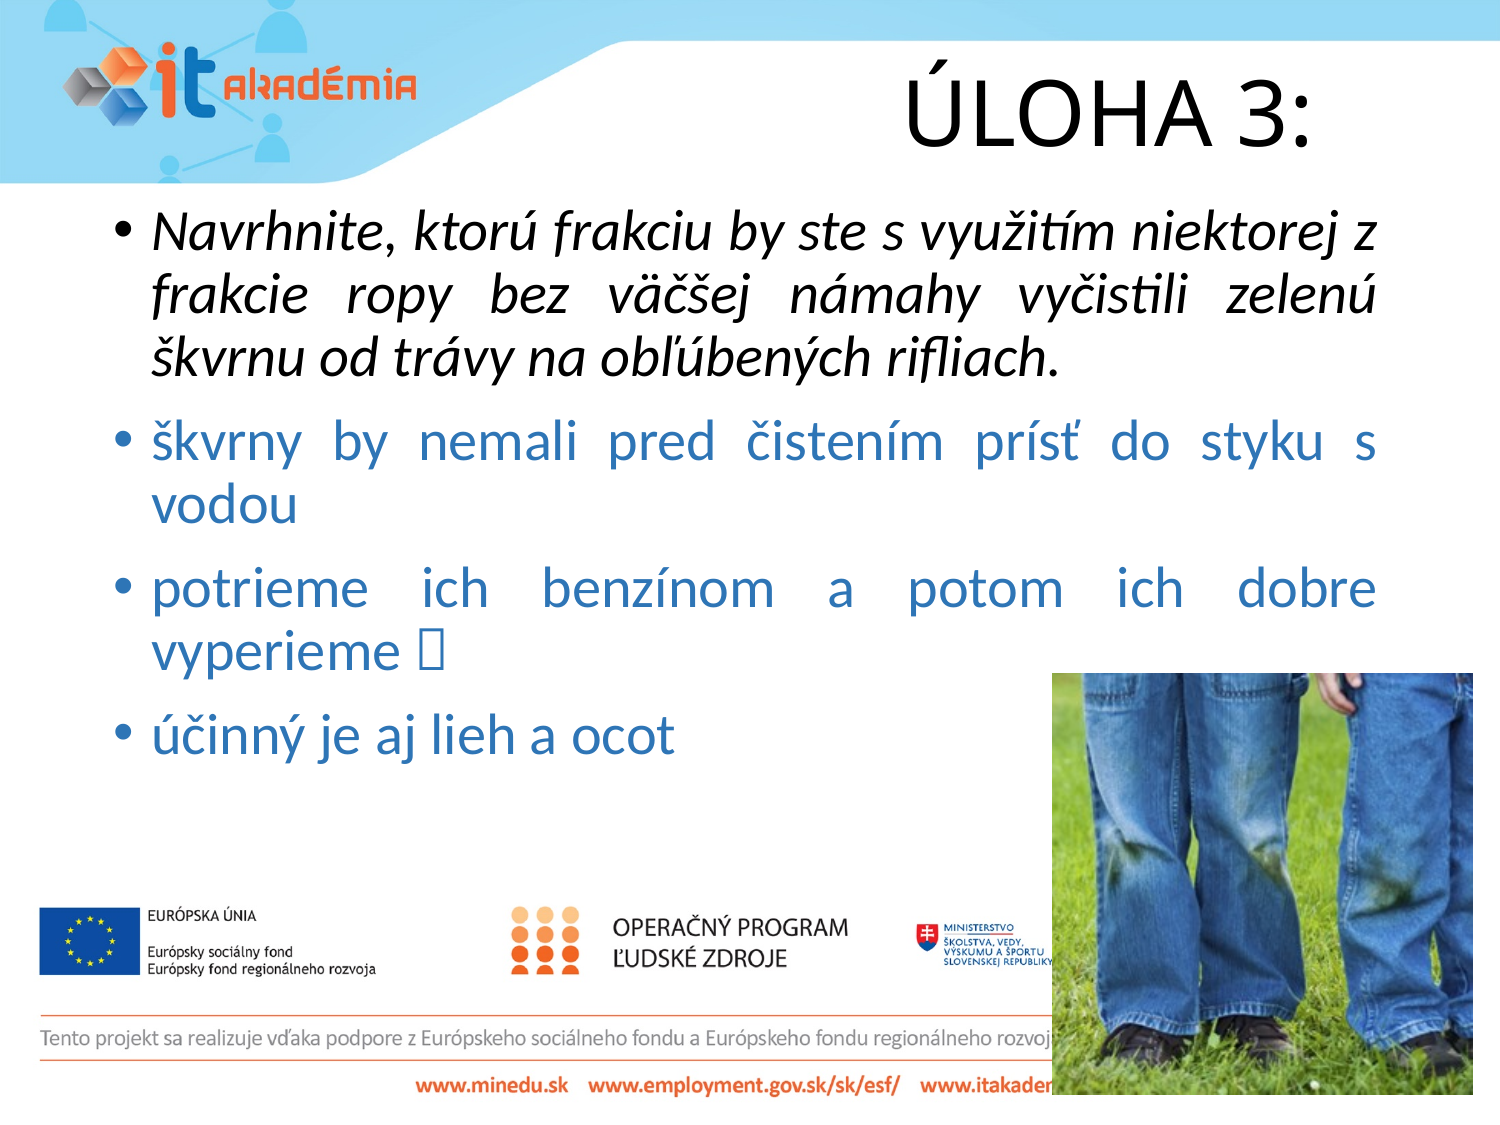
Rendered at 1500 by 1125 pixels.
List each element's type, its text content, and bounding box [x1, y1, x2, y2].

list Navrhnite, ktorú frakciu by ste s využitím niektorej z frakcie ropy bez väčšej námahy vyčistili zelenú škvrnu od trávy na obľúbených rifliach. škvrny by nemali pred čistením prísť do styku s vodou potrieme ich benzínom a potom ich dobre vyperieme  účinný je aj lieh a ocot [98, 193, 1393, 907]
picture [0, 0, 1500, 1125]
title ÚLOHA 3: [103, 59, 1397, 278]
